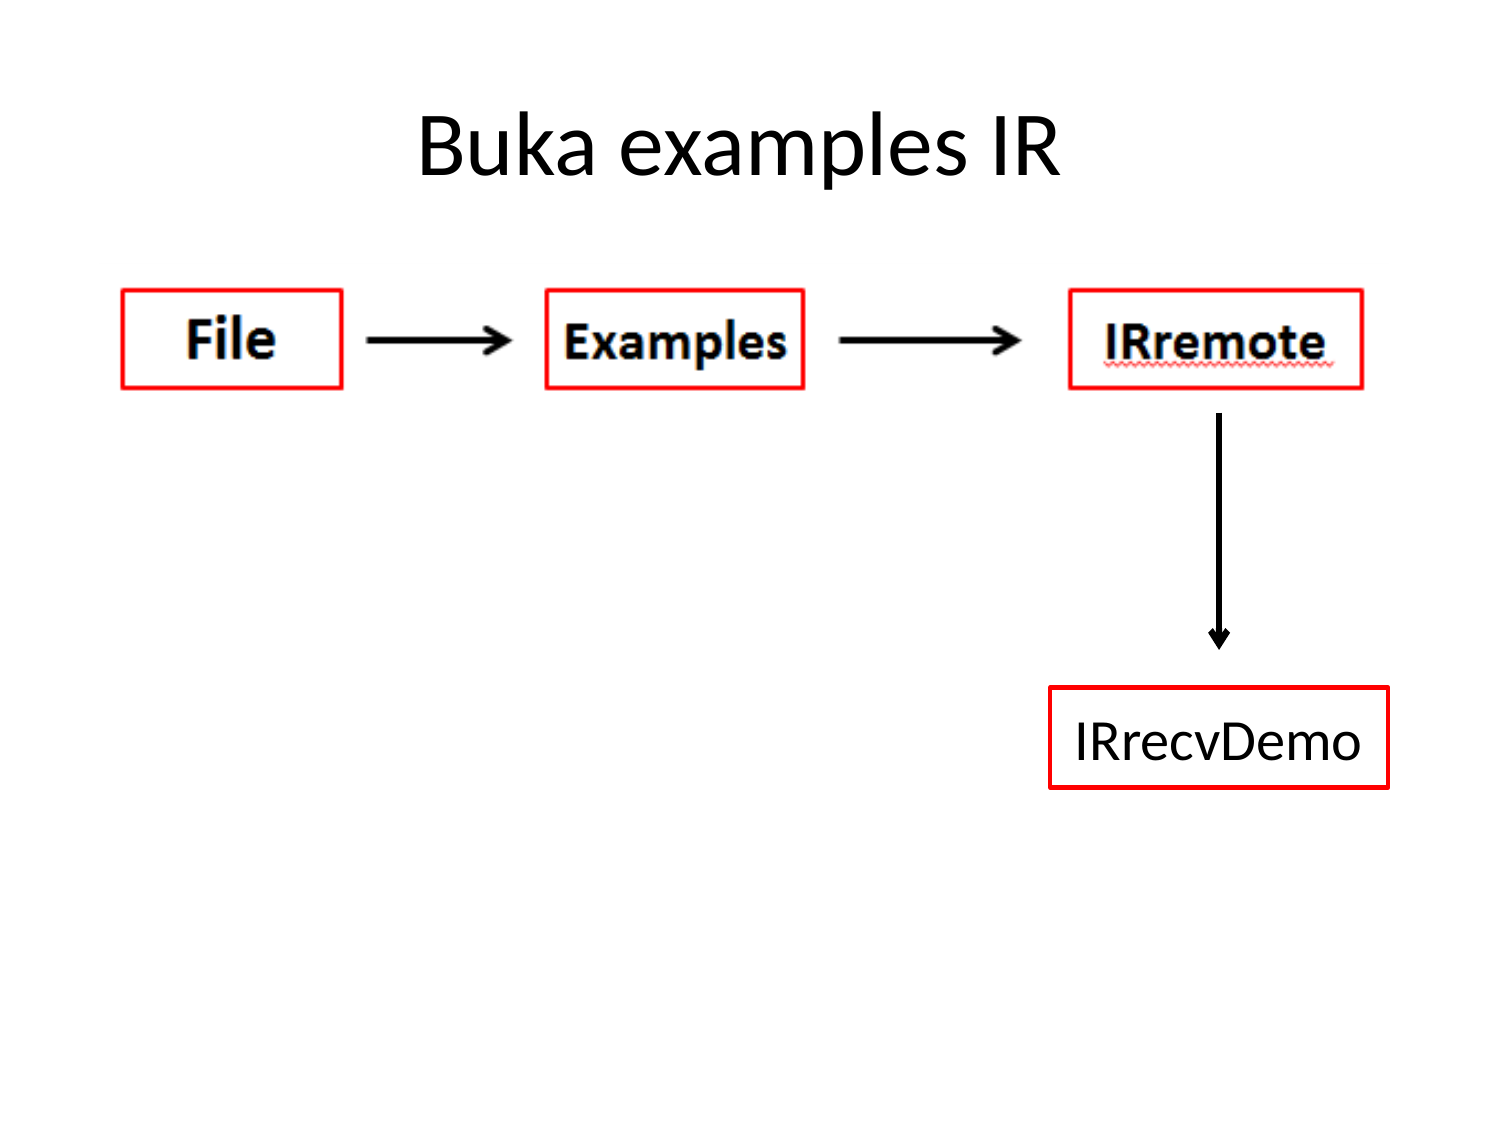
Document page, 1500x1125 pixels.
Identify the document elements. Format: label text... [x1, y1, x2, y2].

text_box IRrecvDemo [1048, 685, 1390, 790]
picture [99, 262, 1389, 413]
title Buka examples IR [75, 45, 1425, 233]
